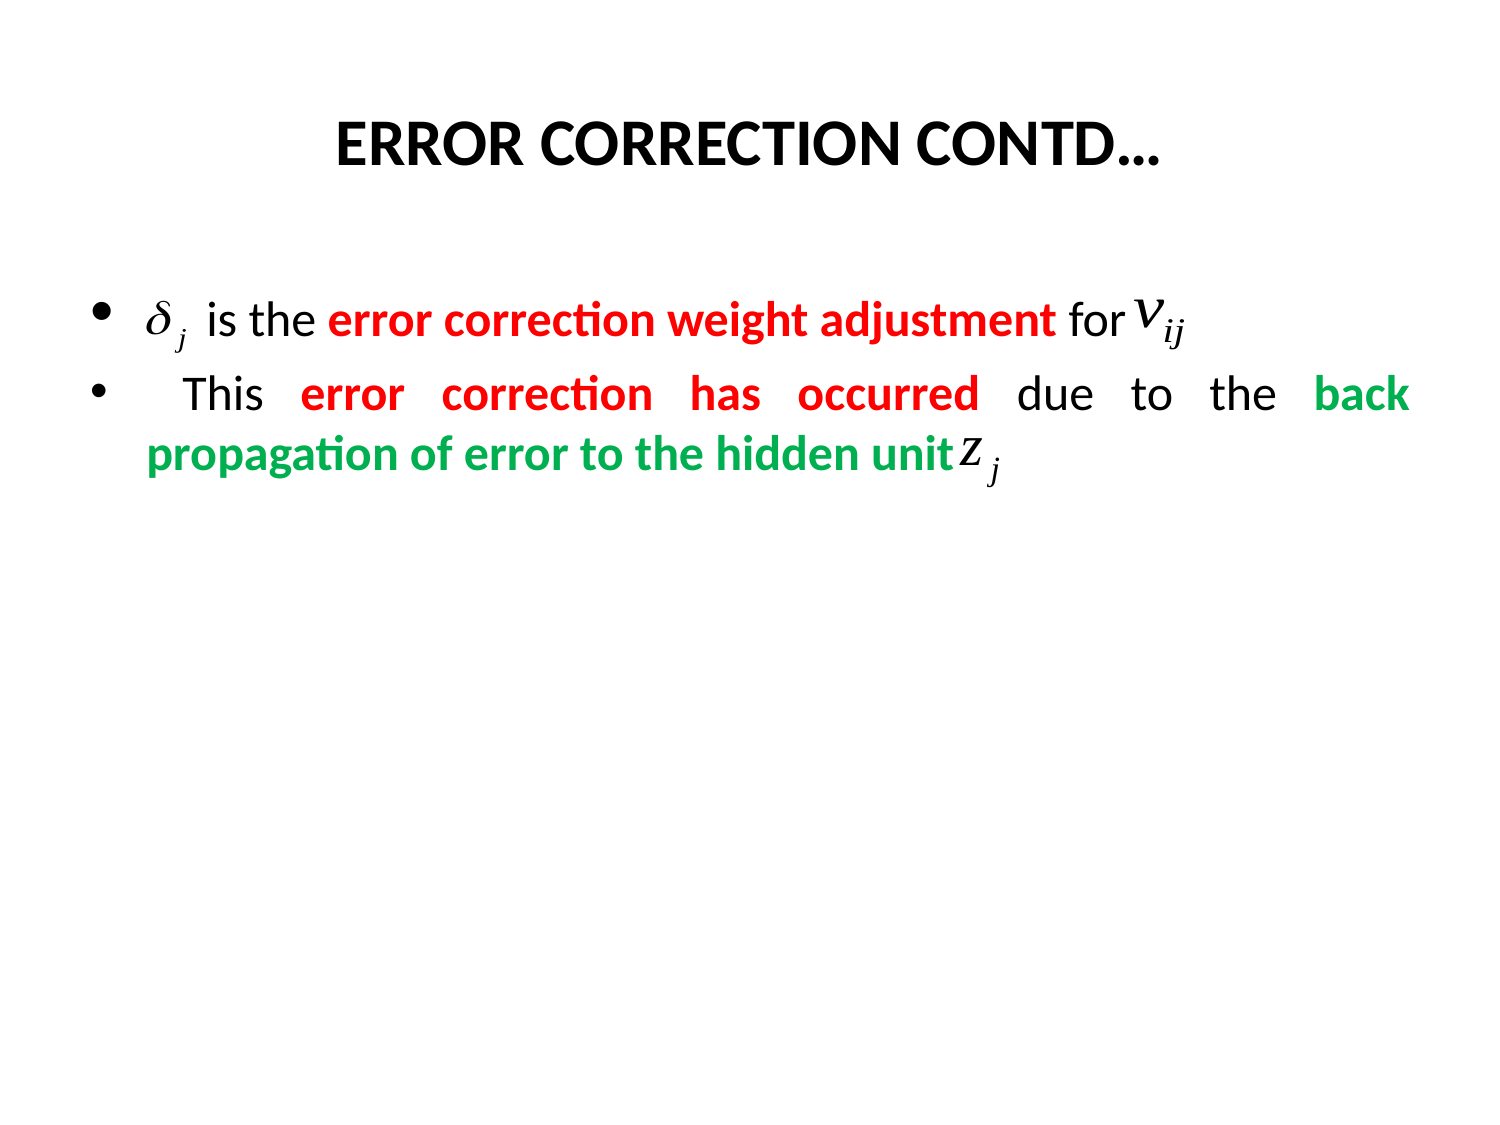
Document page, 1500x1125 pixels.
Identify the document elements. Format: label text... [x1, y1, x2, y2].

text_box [1123, 267, 1201, 363]
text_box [137, 287, 201, 363]
title ERROR CORRECTION CONTD… [75, 45, 1425, 233]
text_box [948, 406, 1013, 501]
list is the error correction weight adjustment for This error correction has occurred due to the back propagation of error to the hidden unit [75, 262, 1425, 1005]
